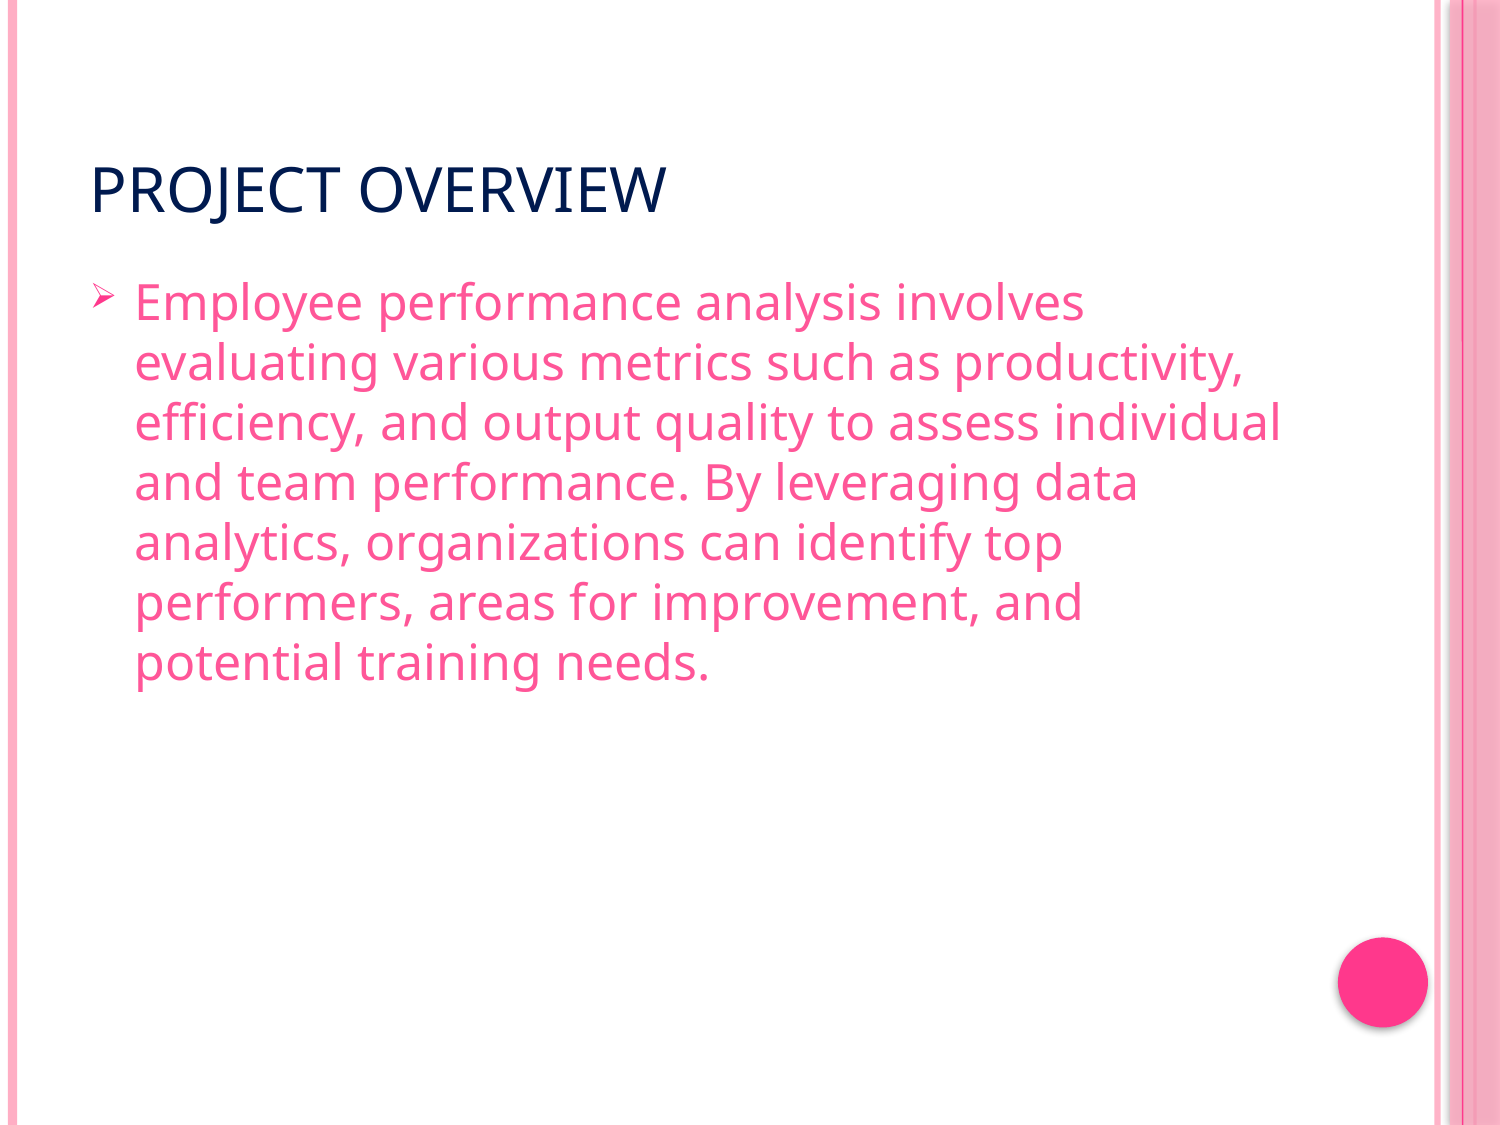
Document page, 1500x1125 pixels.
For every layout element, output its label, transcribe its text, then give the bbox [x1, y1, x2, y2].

list Employee performance analysis involves evaluating various metrics such as productivity, efficiency, and output quality to assess individual and team performance. By leveraging data analytics, organizations can identify top performers, areas for improvement, and potential training needs. [75, 262, 1300, 1062]
title Project overview [75, 45, 1300, 233]
